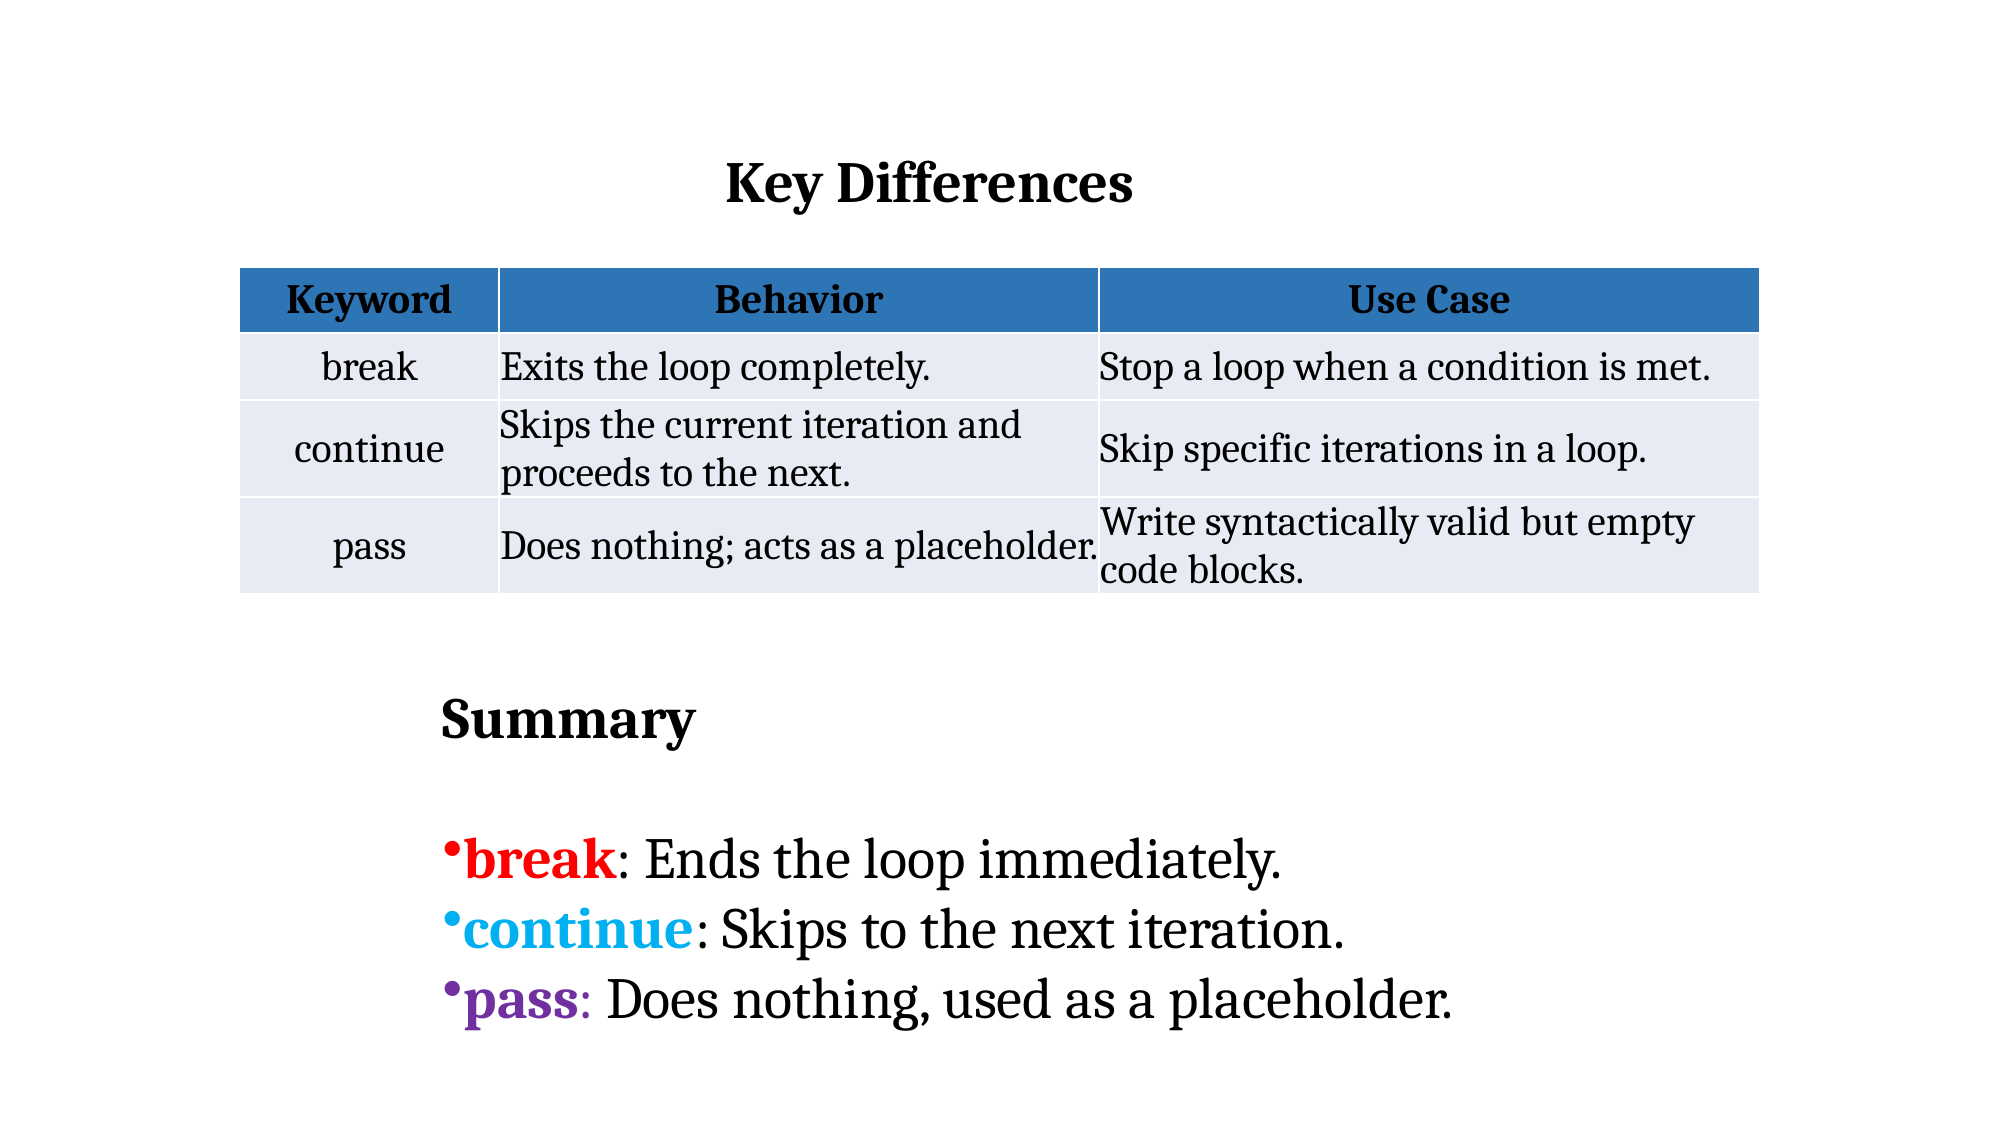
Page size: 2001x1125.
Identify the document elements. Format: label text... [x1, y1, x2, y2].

table_cell continue [240, 401, 498, 496]
table_cell Stop a loop when a condition is met. [1100, 334, 1759, 399]
table_header Keyword [240, 268, 498, 332]
table_cell pass [240, 498, 498, 593]
table_header Behavior [500, 268, 1098, 332]
table_cell Skip specific iterations in a loop. [1100, 401, 1759, 496]
table_cell Skips the current iteration and proceeds to the next. [500, 401, 1098, 496]
table_cell Exits the loop completely. [500, 334, 1098, 399]
text_box Key Differences [711, 136, 1220, 222]
table_cell break [240, 334, 498, 399]
table_header Use Case [1100, 268, 1759, 332]
table_cell Does nothing; acts as a placeholder. [500, 498, 1098, 593]
table_cell Write syntactically valid but empty code blocks. [1100, 498, 1759, 593]
text_box Summary break: Ends the loop immediately. continue: Skips to the next iteration. pass: Does nothing, used as a placeholder. [427, 672, 1470, 1108]
